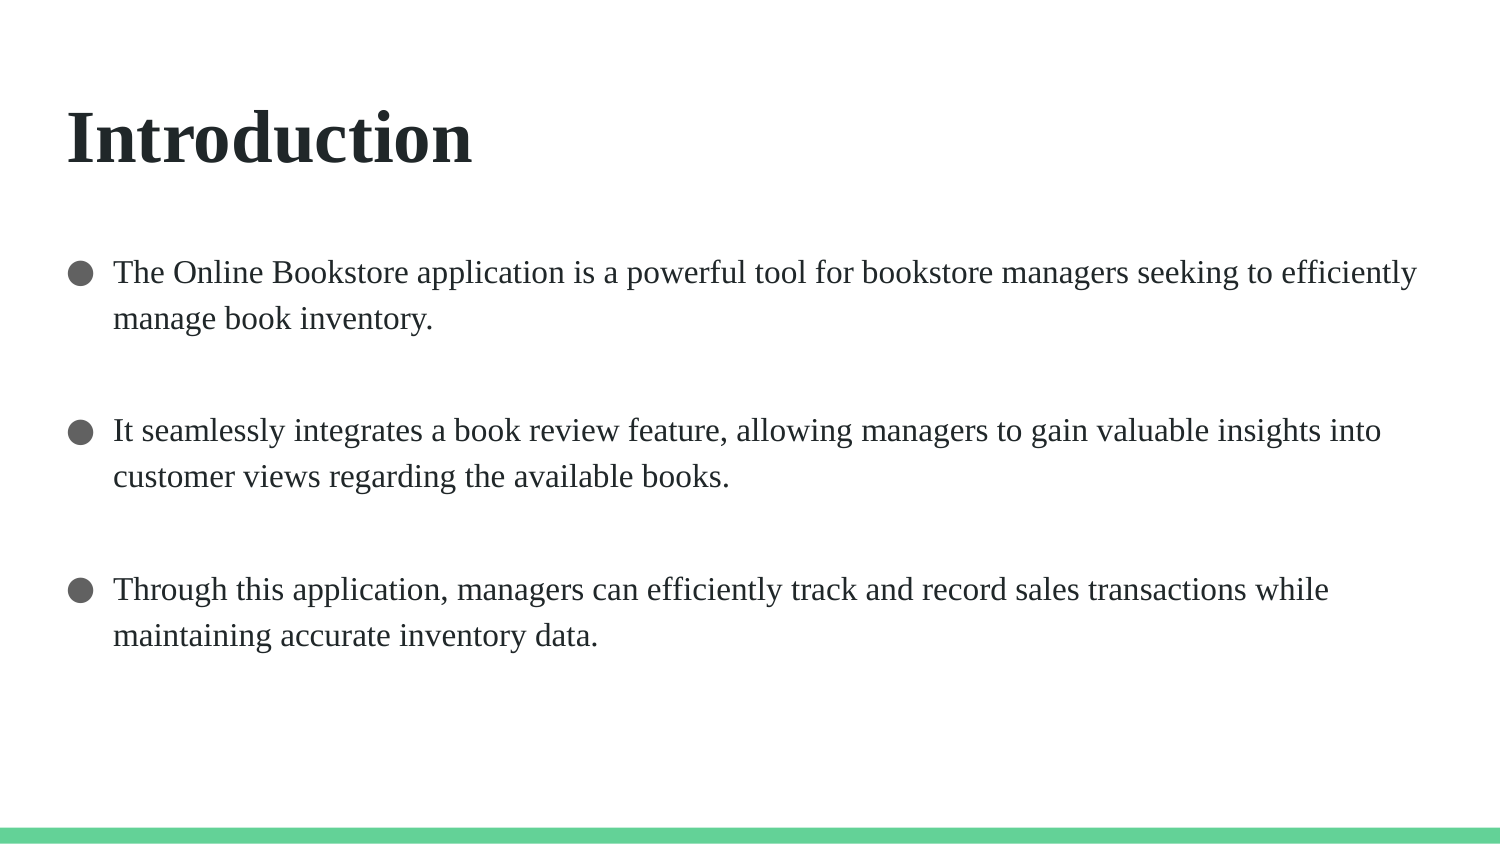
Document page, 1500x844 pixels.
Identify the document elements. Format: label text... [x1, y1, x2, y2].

title Introduction [51, 72, 1449, 167]
list The Online Bookstore application is a powerful tool for bookstore managers seeking to efficiently manage book inventory. It seamlessly integrates a book review feature, allowing managers to gain valuable insights into customer views regarding the available books. Through this application, managers can efficiently track and record sales transactions while maintaining accurate inventory data. [51, 229, 1449, 750]
